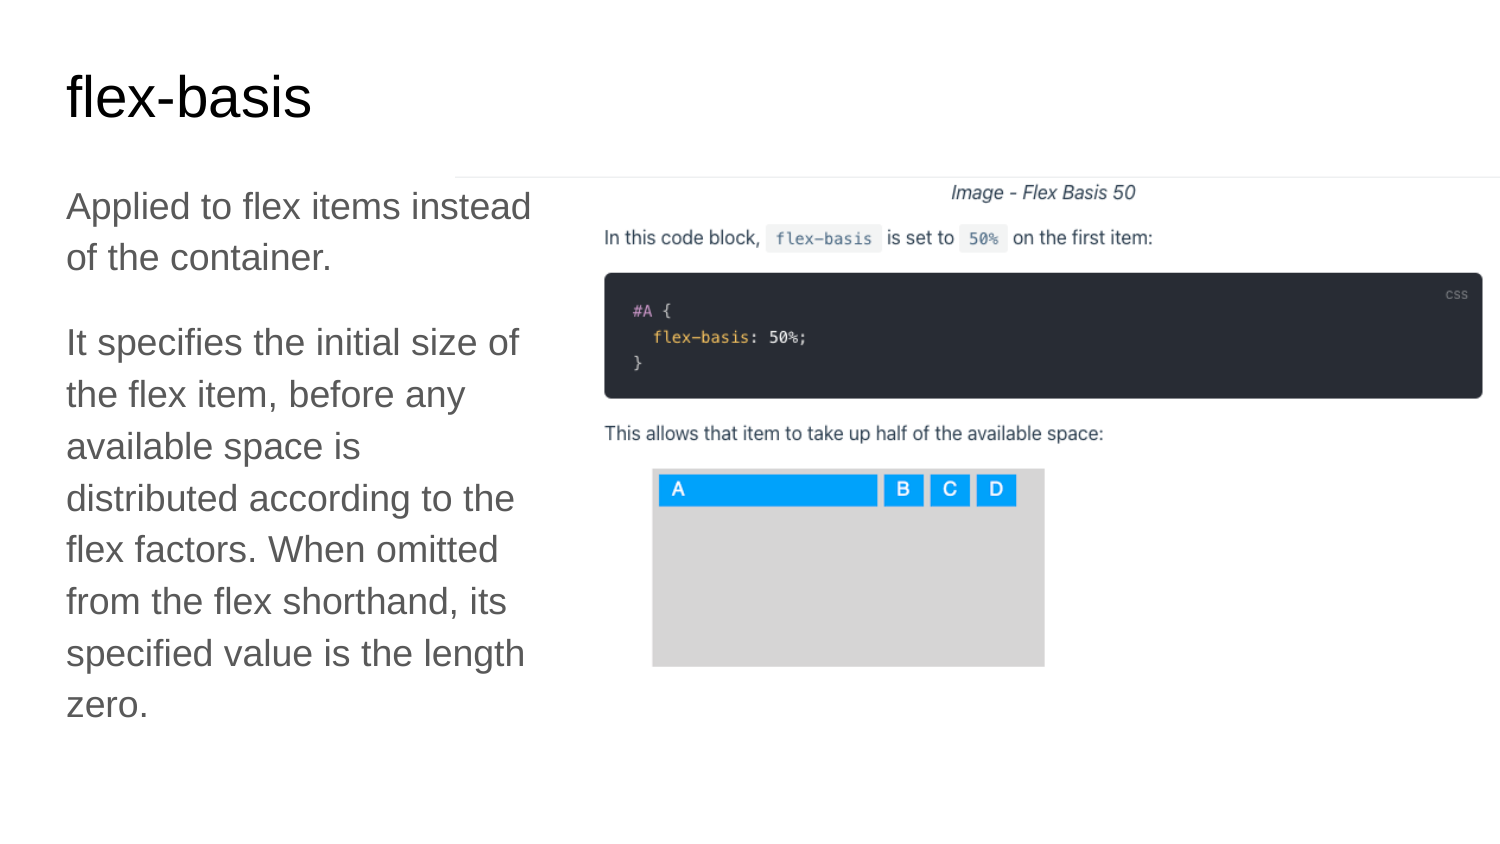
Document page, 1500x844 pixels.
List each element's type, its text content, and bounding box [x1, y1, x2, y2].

title flex-basis [51, 43, 1449, 138]
list Applied to flex items instead of the container. It specifies the initial size of the flex item, before any available space is distributed according to the flex factors. When omitted from the flex shorthand, its specified value is the length zero. [51, 159, 557, 788]
picture [455, 171, 1500, 674]
